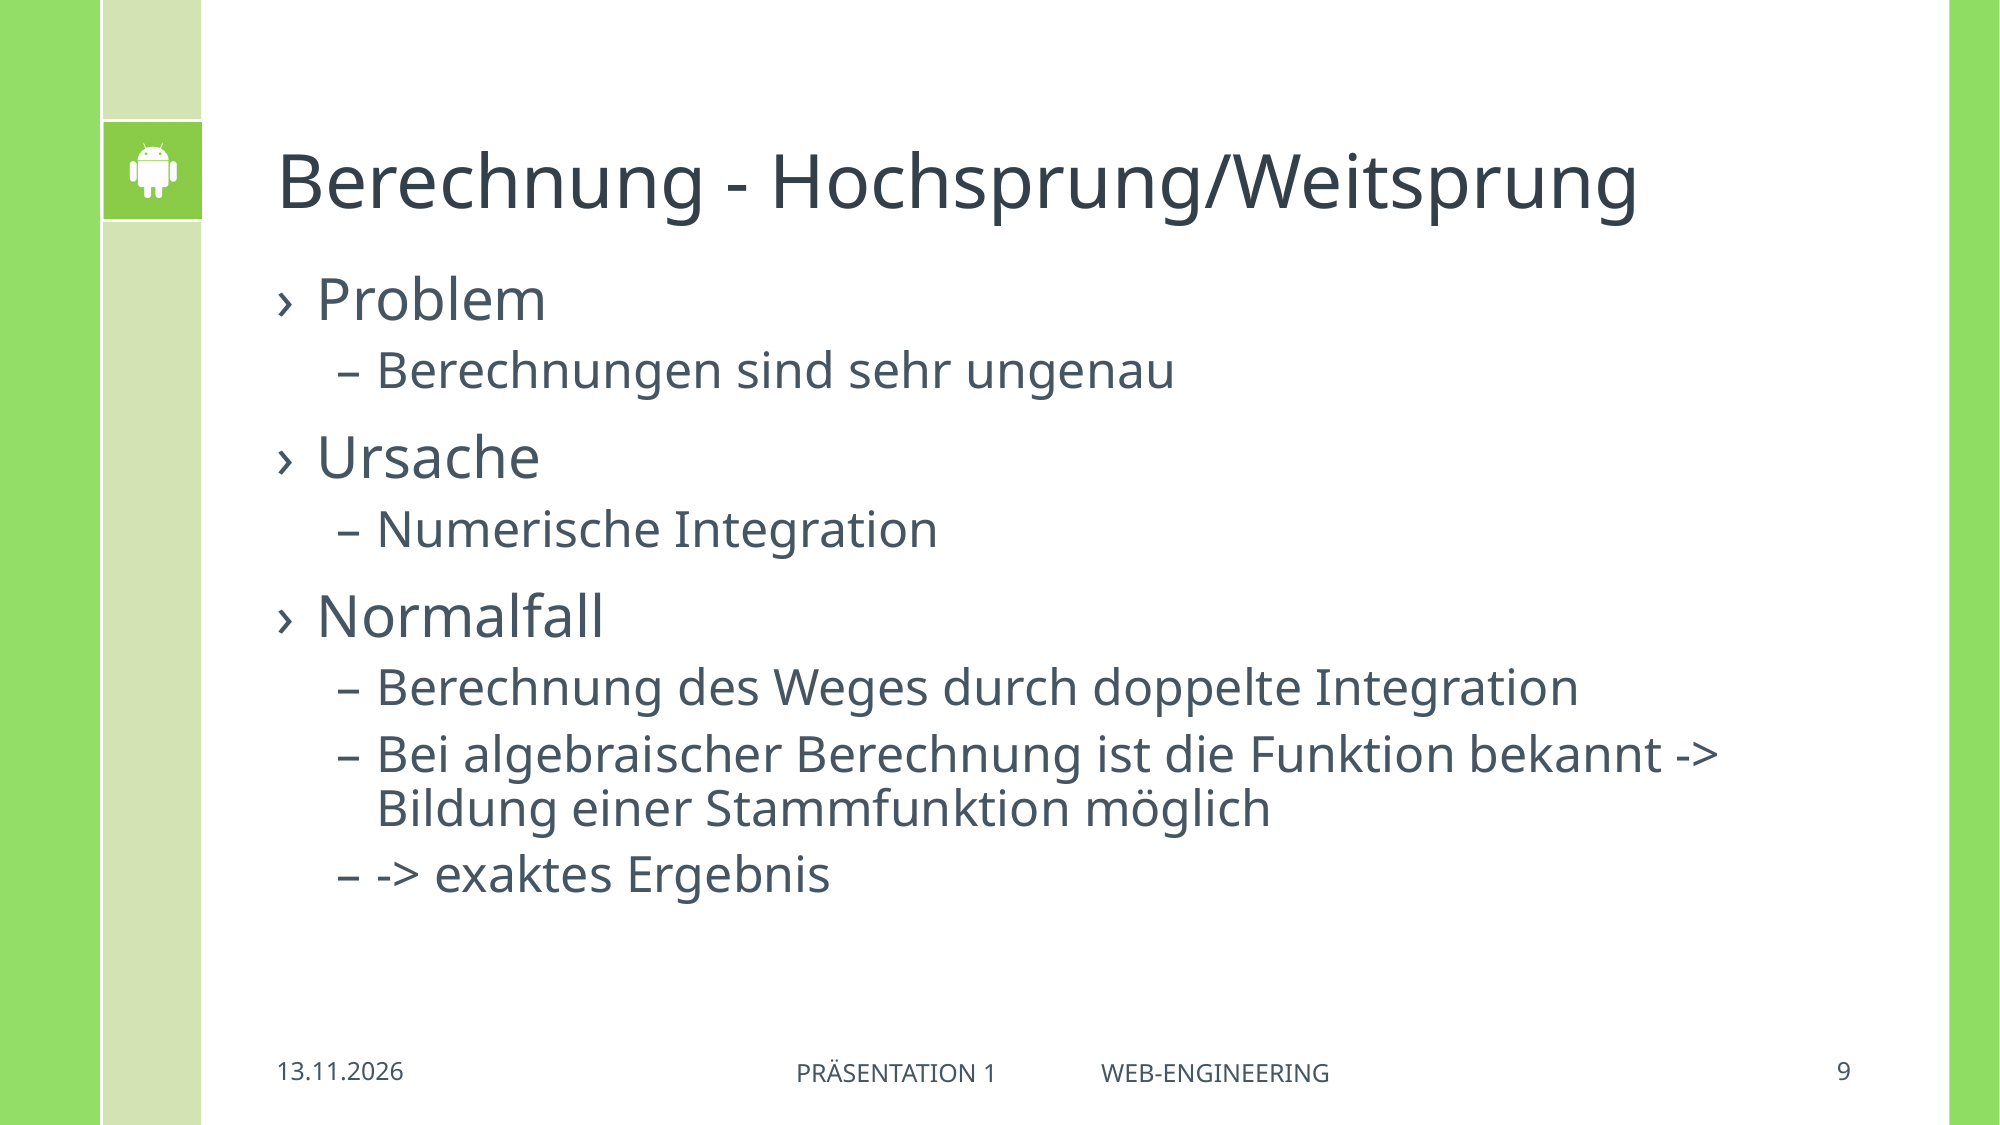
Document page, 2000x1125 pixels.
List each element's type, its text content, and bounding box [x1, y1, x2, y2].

list Problem Berechnungen sind sehr ungenau Ursache Numerische Integration Normalfall Berechnung des Weges durch doppelte Integration Bei algebraischer Berechnung ist die Funktion bekannt -> Bildung einer Stammfunktion möglich -> exaktes Ergebnis [261, 262, 1867, 1013]
picture [104, 122, 202, 219]
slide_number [261, 1042, 462, 1103]
title Berechnung - Hochsprung/Weitsprung [261, 29, 1867, 233]
slide_number 9 [1766, 1042, 1867, 1103]
footer Präsentation 1 Web-Engineering [737, 1042, 1390, 1103]
